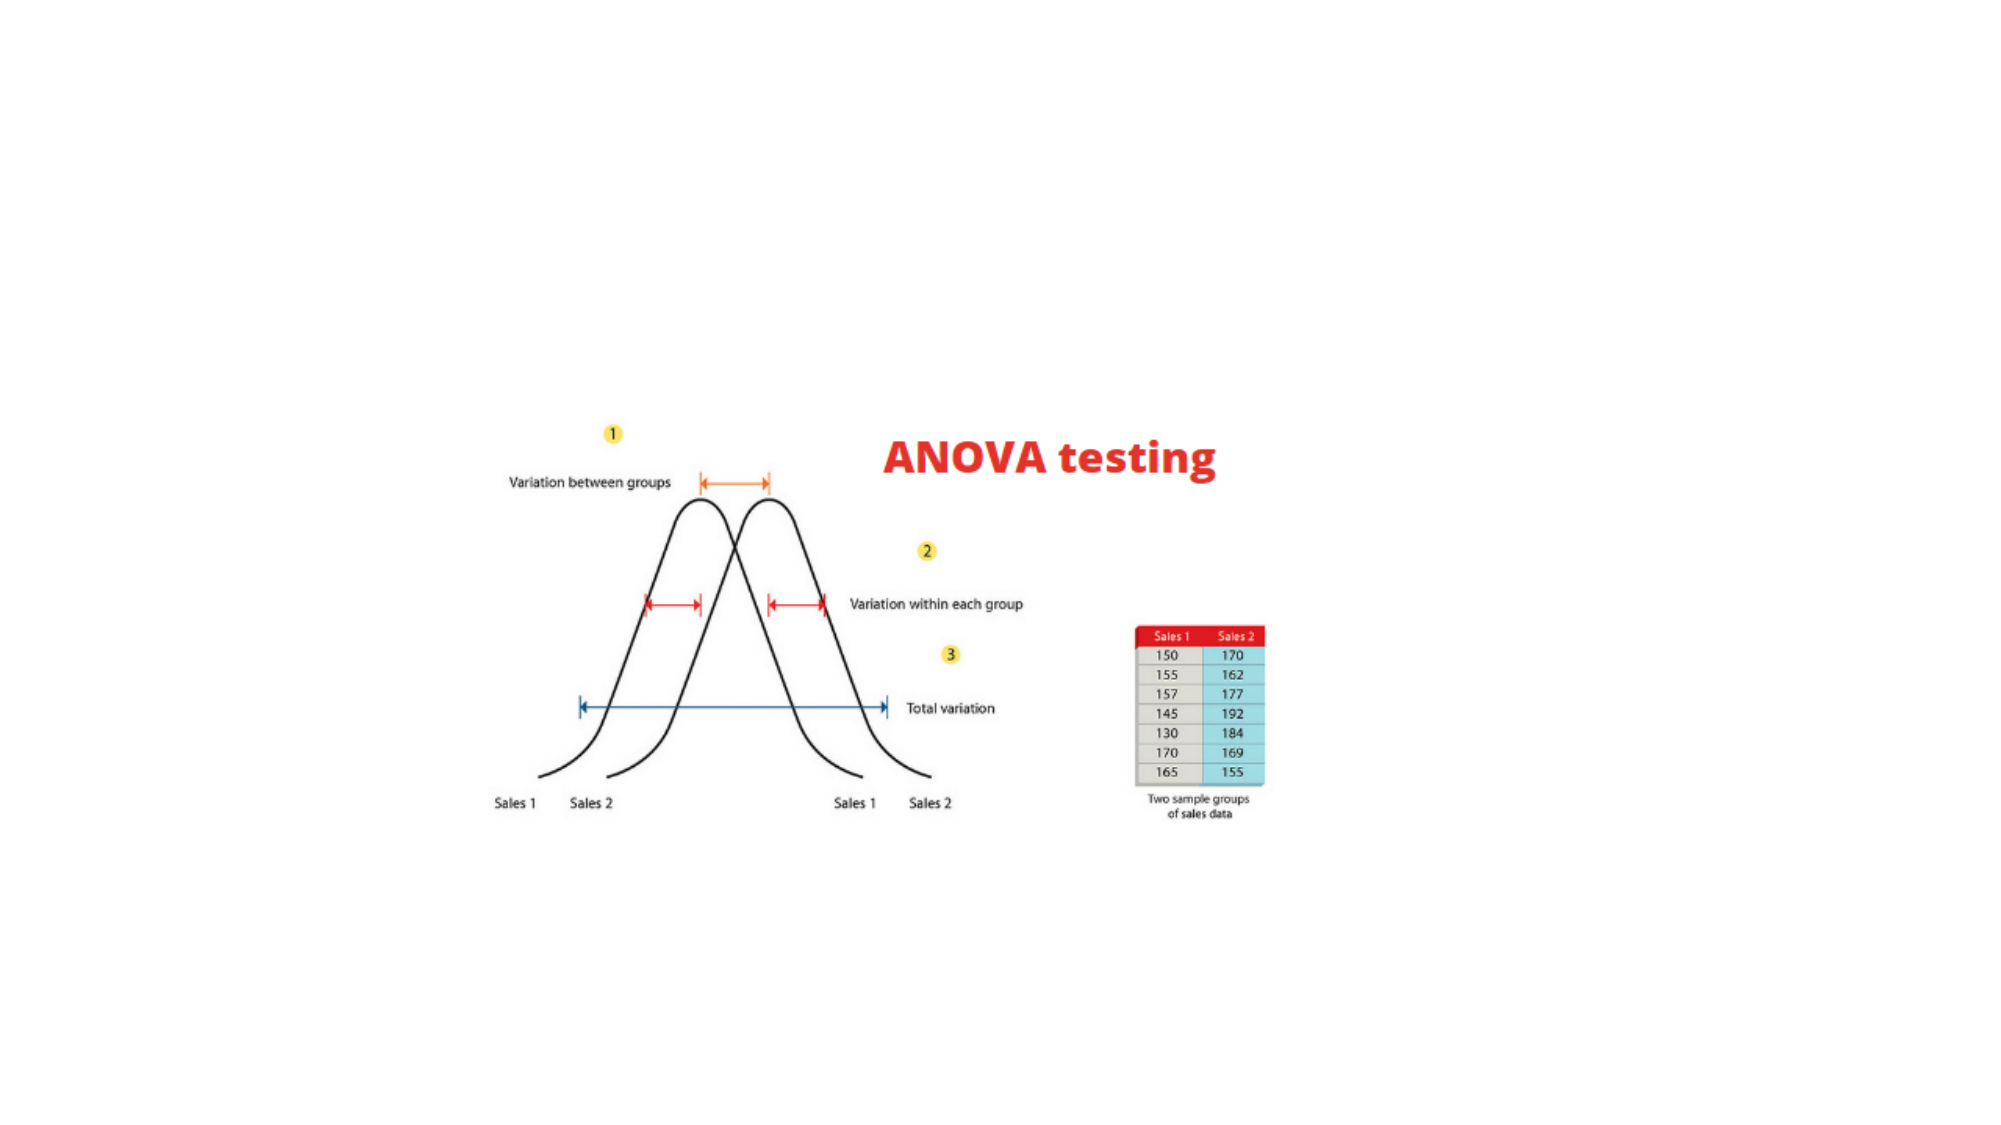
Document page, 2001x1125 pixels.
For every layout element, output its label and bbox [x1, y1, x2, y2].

picture [383, 379, 1373, 885]
